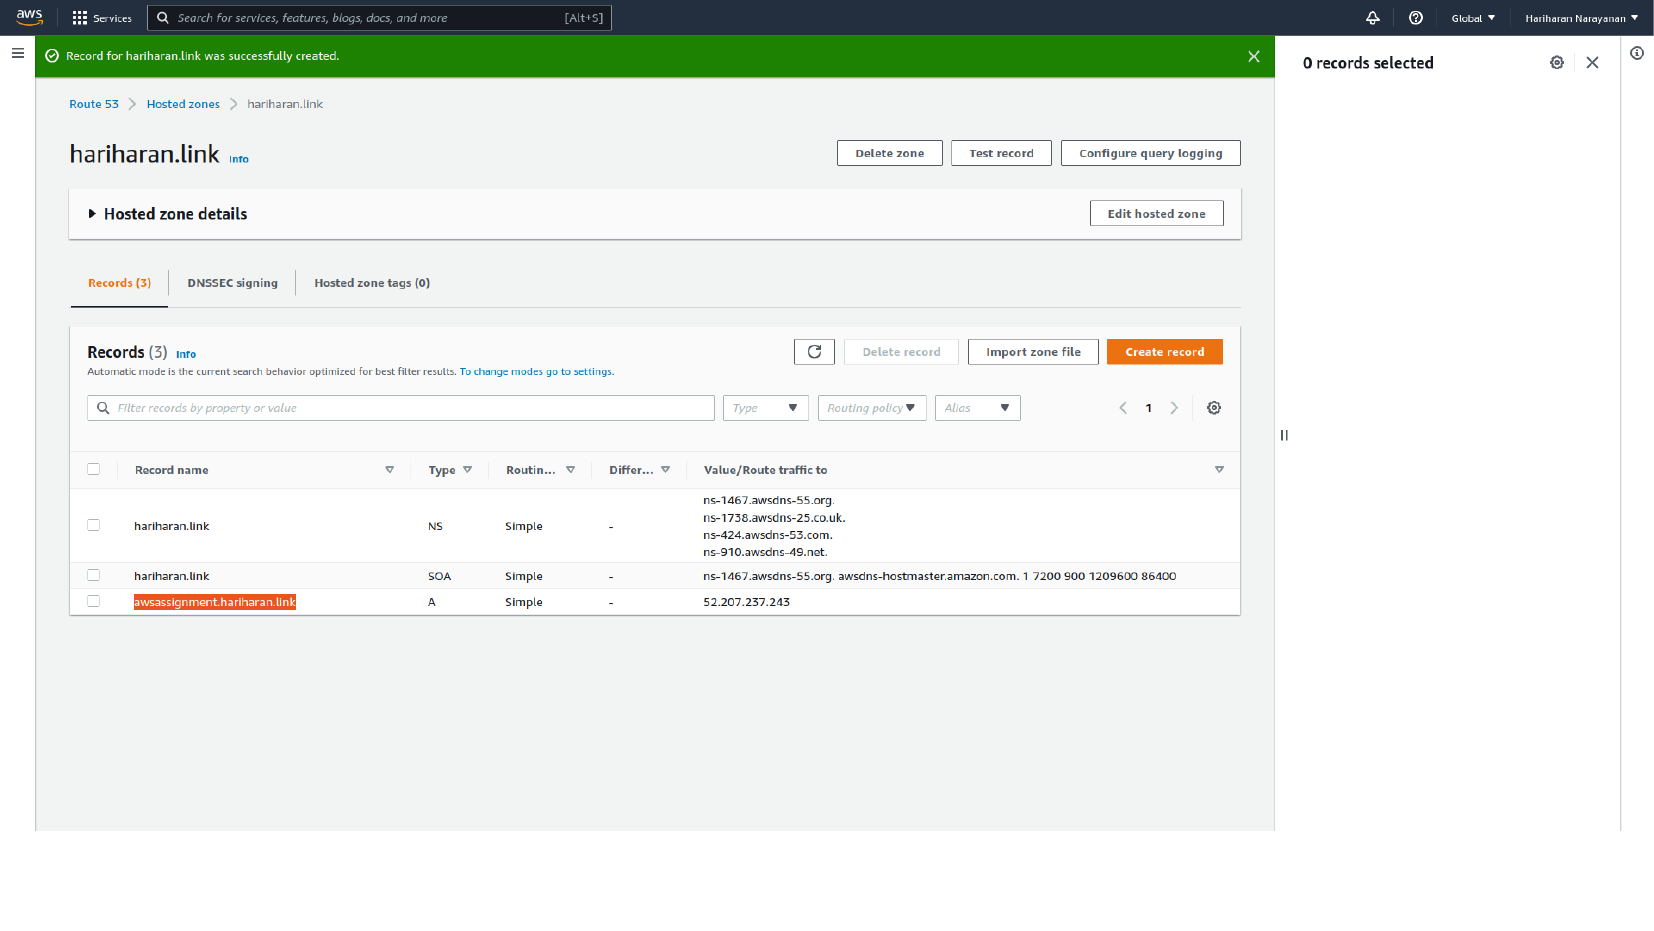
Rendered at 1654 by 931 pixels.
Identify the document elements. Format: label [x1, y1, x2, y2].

picture [0, 0, 1654, 831]
